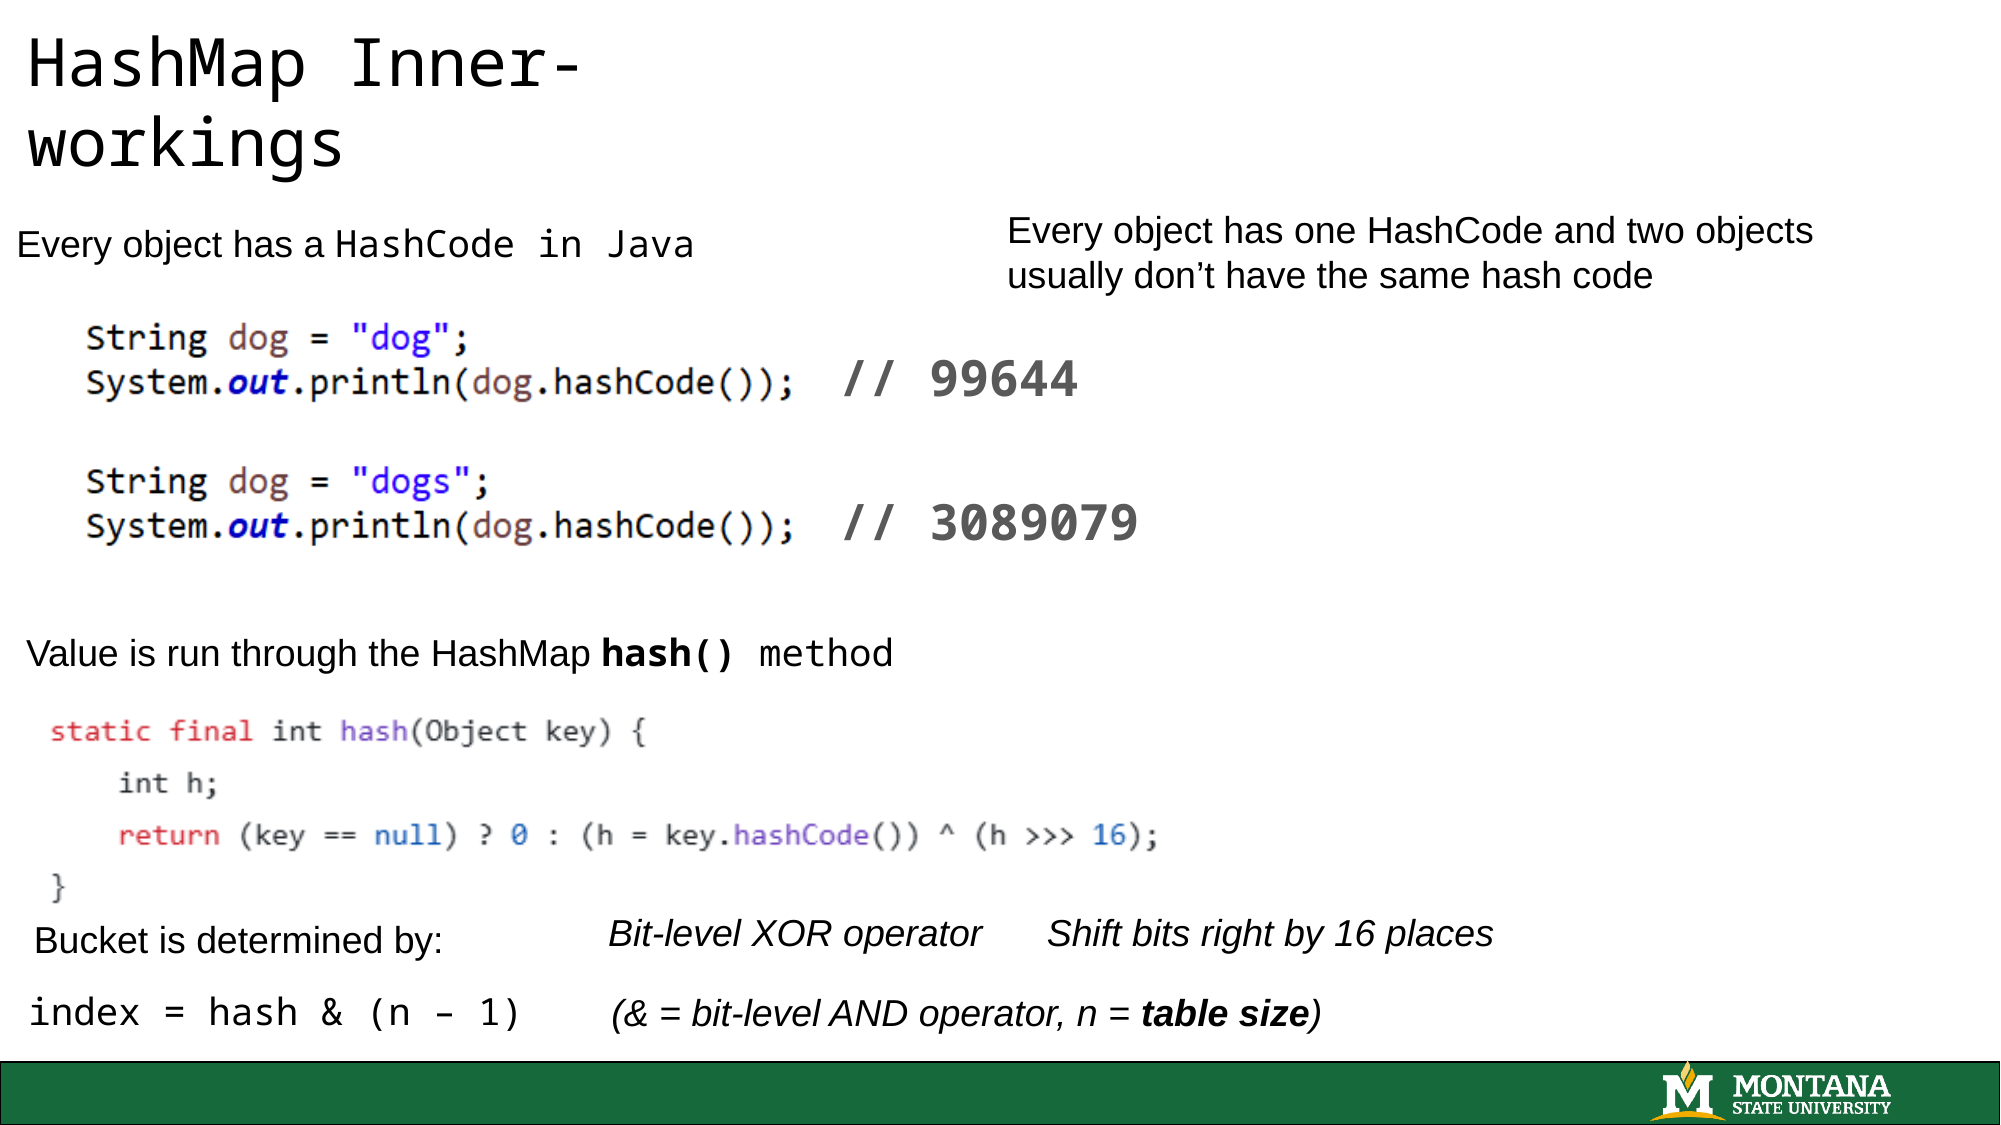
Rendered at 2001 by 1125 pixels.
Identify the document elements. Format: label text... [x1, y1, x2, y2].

text_box index = hash & (n – 1) [13, 980, 538, 1041]
text_box Shift bits right by 16 places [1032, 901, 1510, 962]
text_box Every object has a HashCode in Java [1, 212, 710, 273]
text_box (& = bit-level AND operator, n = table size) [596, 981, 1338, 1042]
picture [74, 457, 829, 554]
text_box // 99644 [824, 338, 1836, 414]
picture [37, 710, 1187, 918]
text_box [0, 1060, 1647, 1125]
text_box HashMap Inner-workings [12, 12, 838, 188]
text_box Bucket is determined by: [19, 908, 459, 969]
picture [1649, 1060, 1892, 1122]
text_box // 3089079 [831, 483, 1836, 558]
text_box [1892, 1060, 2000, 1125]
text_box Bit-level XOR operator [593, 926, 998, 962]
text_box Value is run through the HashMap hash() method [11, 621, 909, 682]
picture [74, 312, 809, 407]
text_box Every object has one HashCode and two objects usually don’t have the same hash code [992, 198, 1830, 304]
